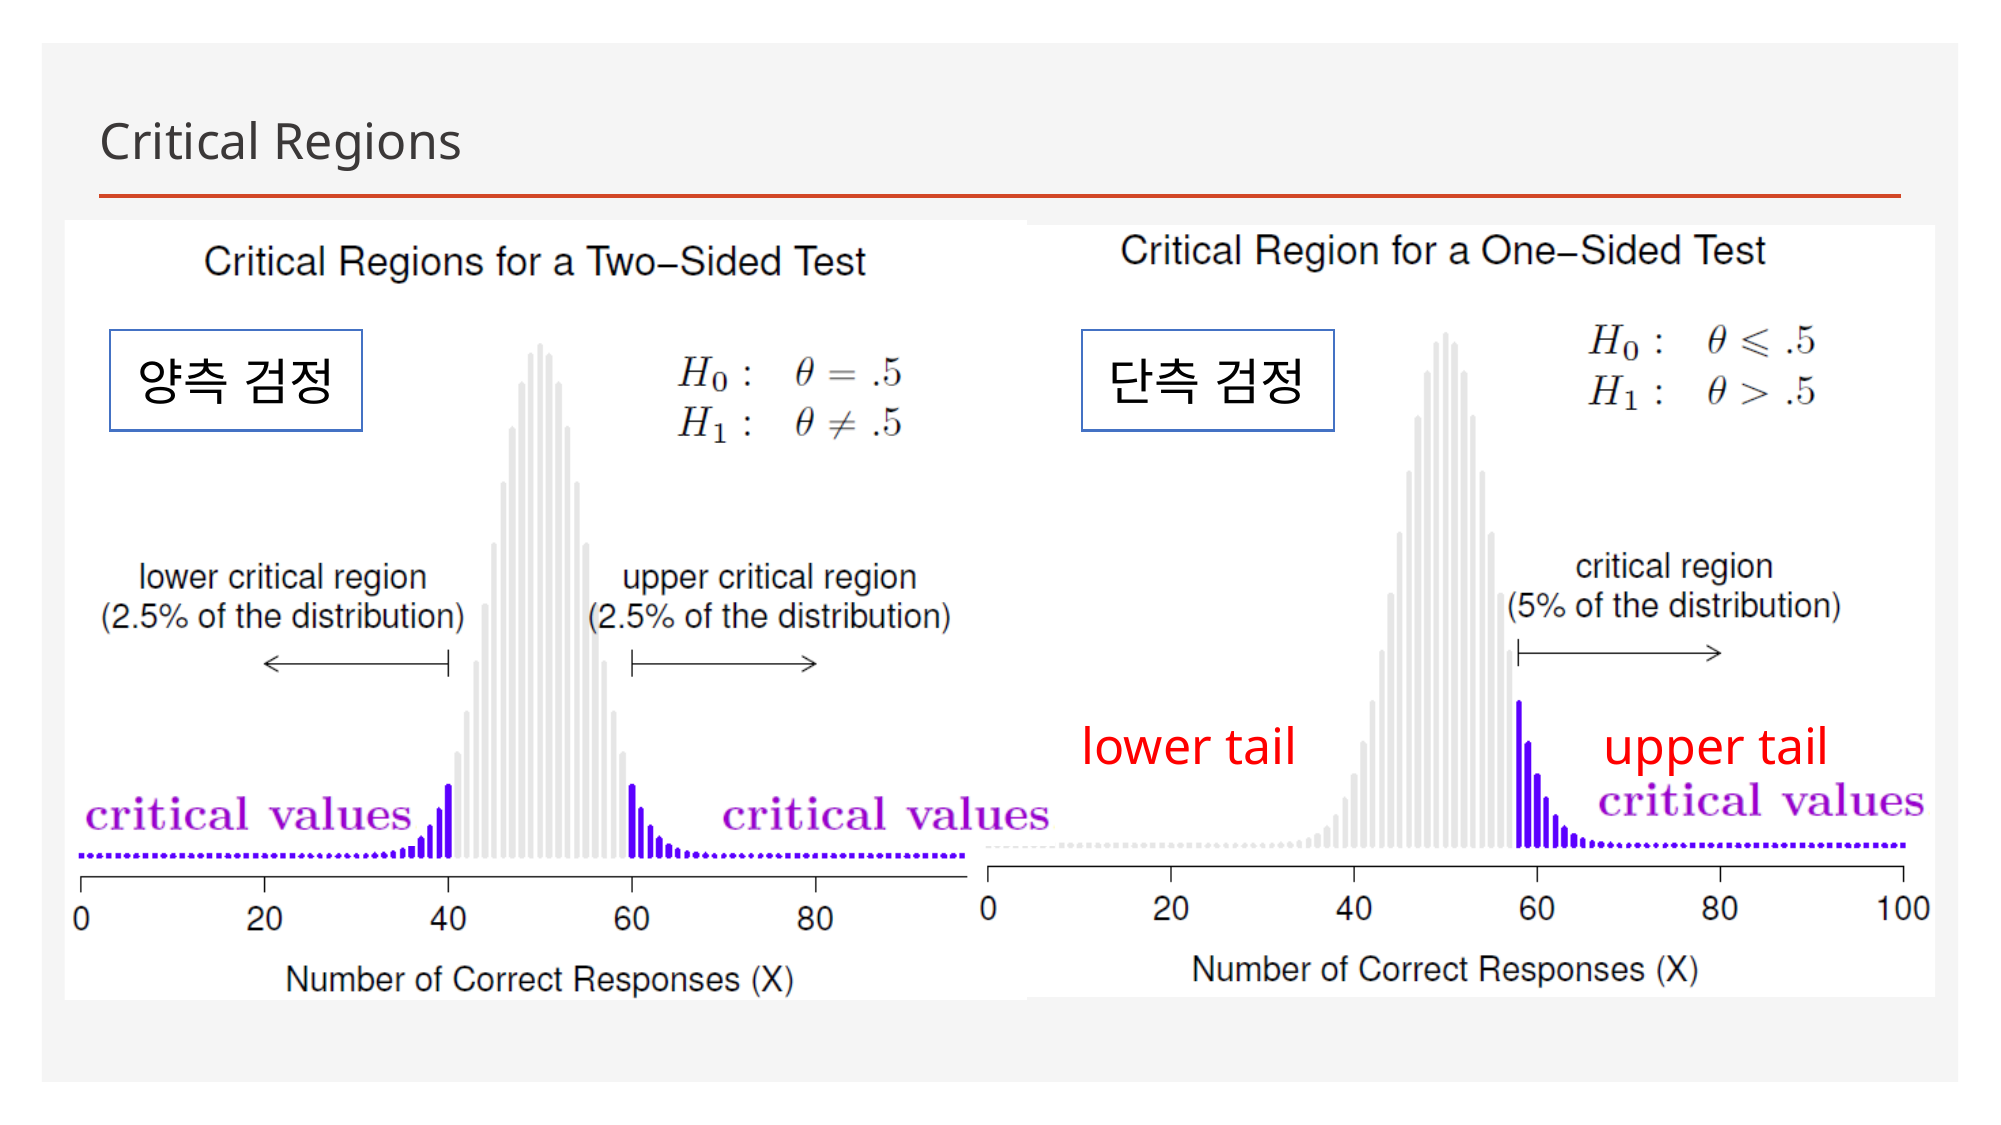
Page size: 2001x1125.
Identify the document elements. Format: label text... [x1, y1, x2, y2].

list Critical Regions [84, 72, 813, 178]
picture [64, 220, 1936, 1000]
